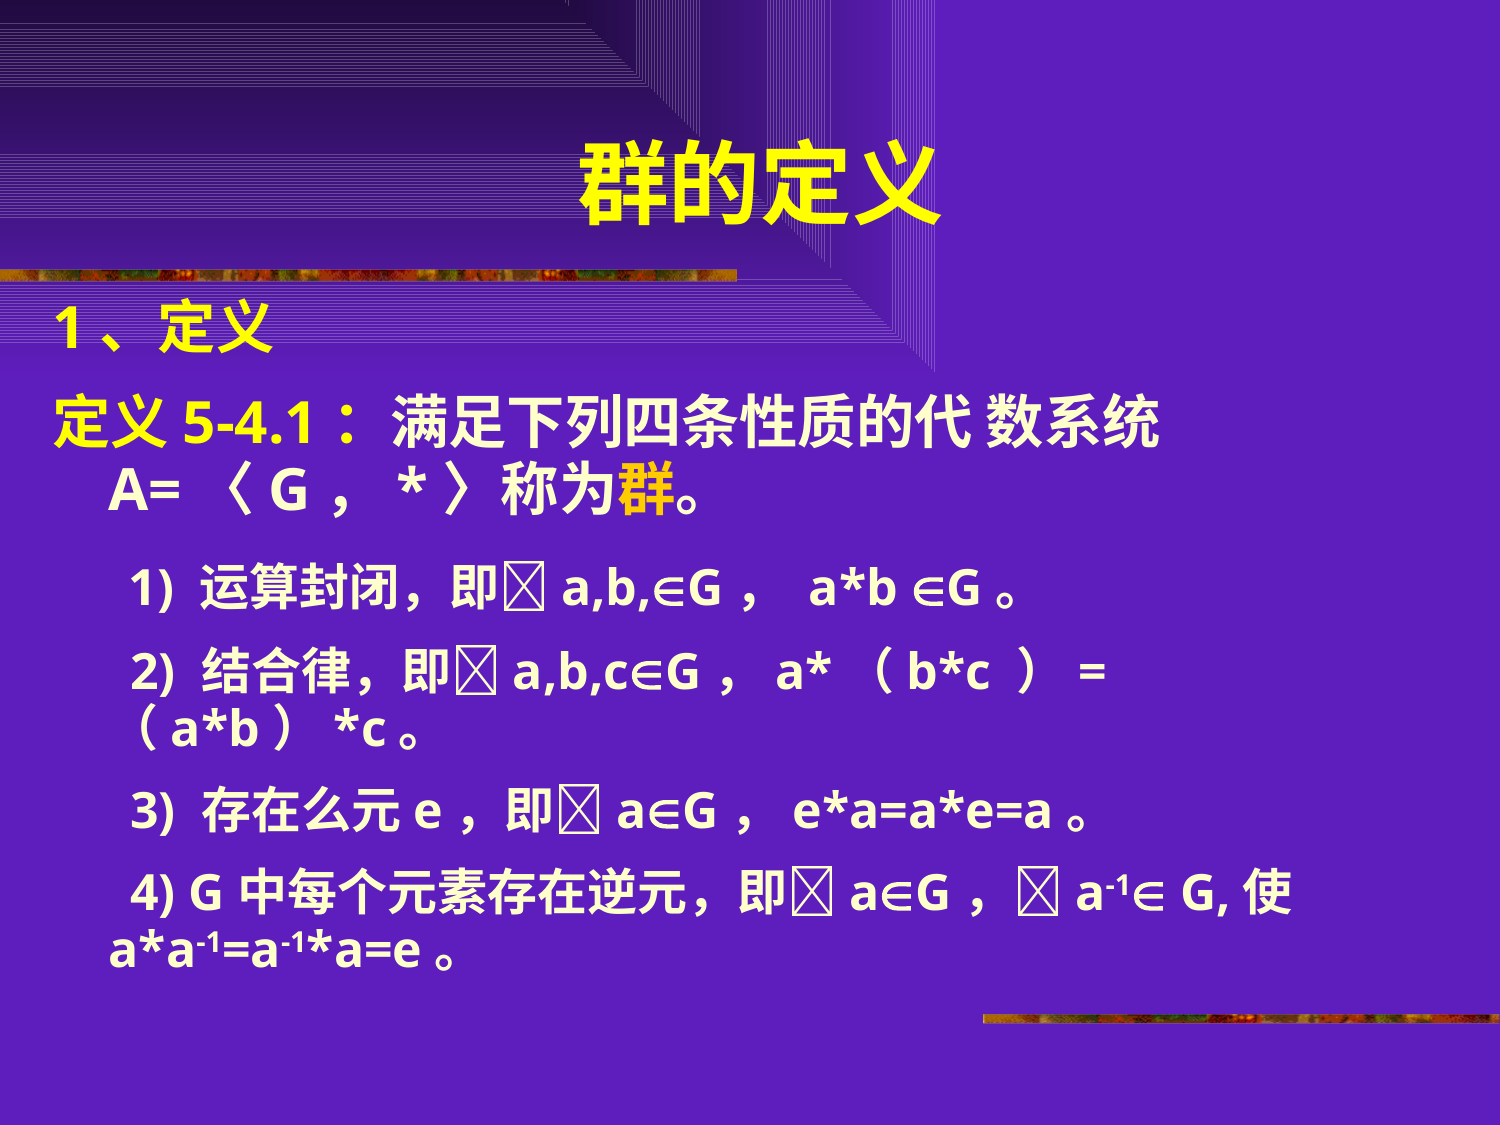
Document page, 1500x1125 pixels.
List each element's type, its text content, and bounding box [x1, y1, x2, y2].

list 1、定义 定义5-4.1：满足下列四条性质的代 数系统A=〈G，*〉称为群。 1) 运算封闭，即a,b,G， a*b G。 2) 结合律，即a,b,cG，a*（b*c ）= （a*b）*c。 3) 存在么元e，即aG，e*a=a*e=a。 4) G中每个元素存在逆元，即aG，a-1 G,使a*a-1=a-1*a=e。 [37, 287, 1400, 1025]
picture [0, 268, 737, 285]
picture [983, 1013, 1500, 1026]
title 群的定义 [52, 118, 1469, 244]
